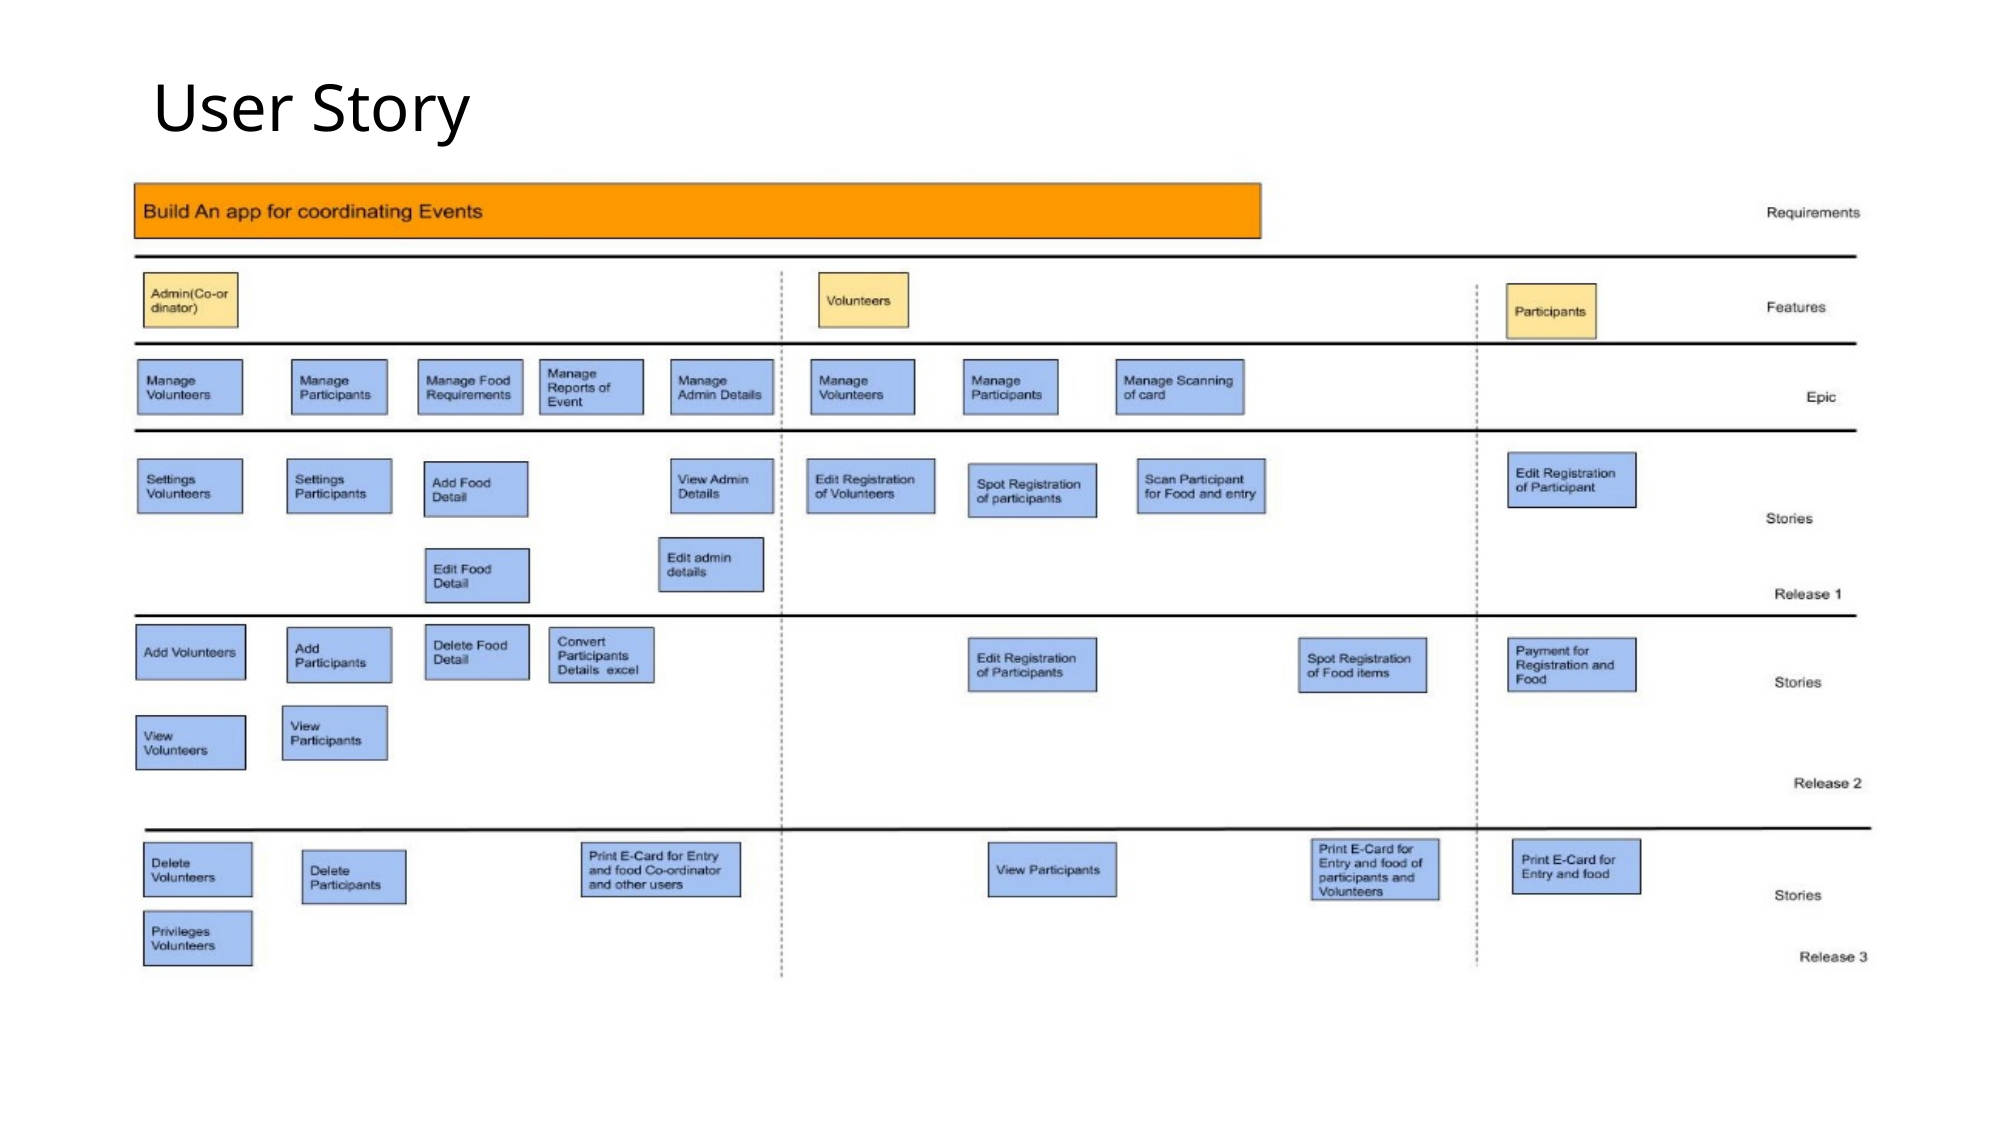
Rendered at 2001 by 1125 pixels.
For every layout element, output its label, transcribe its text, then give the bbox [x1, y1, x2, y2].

picture [0, 155, 1951, 1099]
text_box User Story [137, 59, 597, 154]
